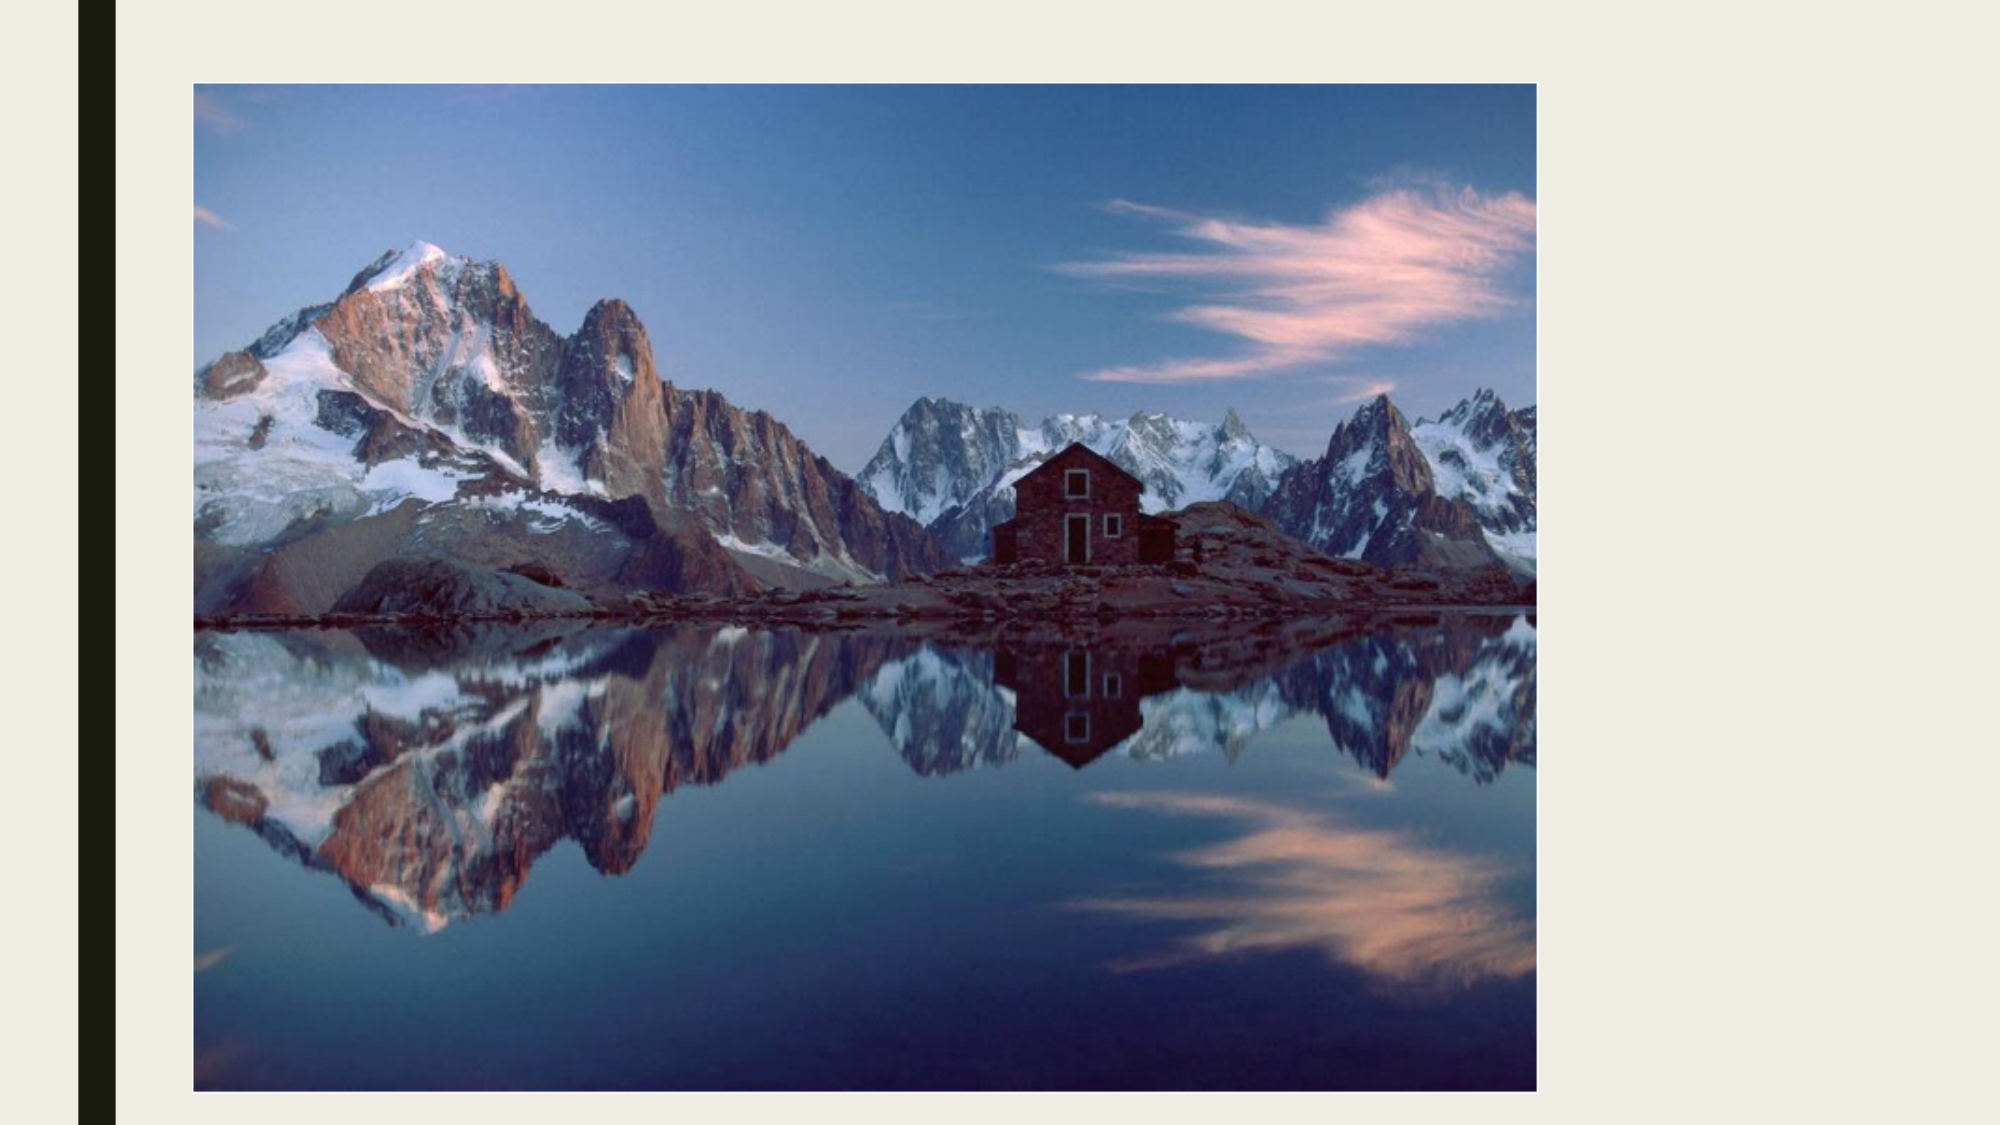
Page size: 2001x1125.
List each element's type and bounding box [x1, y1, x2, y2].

picture [191, 82, 1539, 1094]
